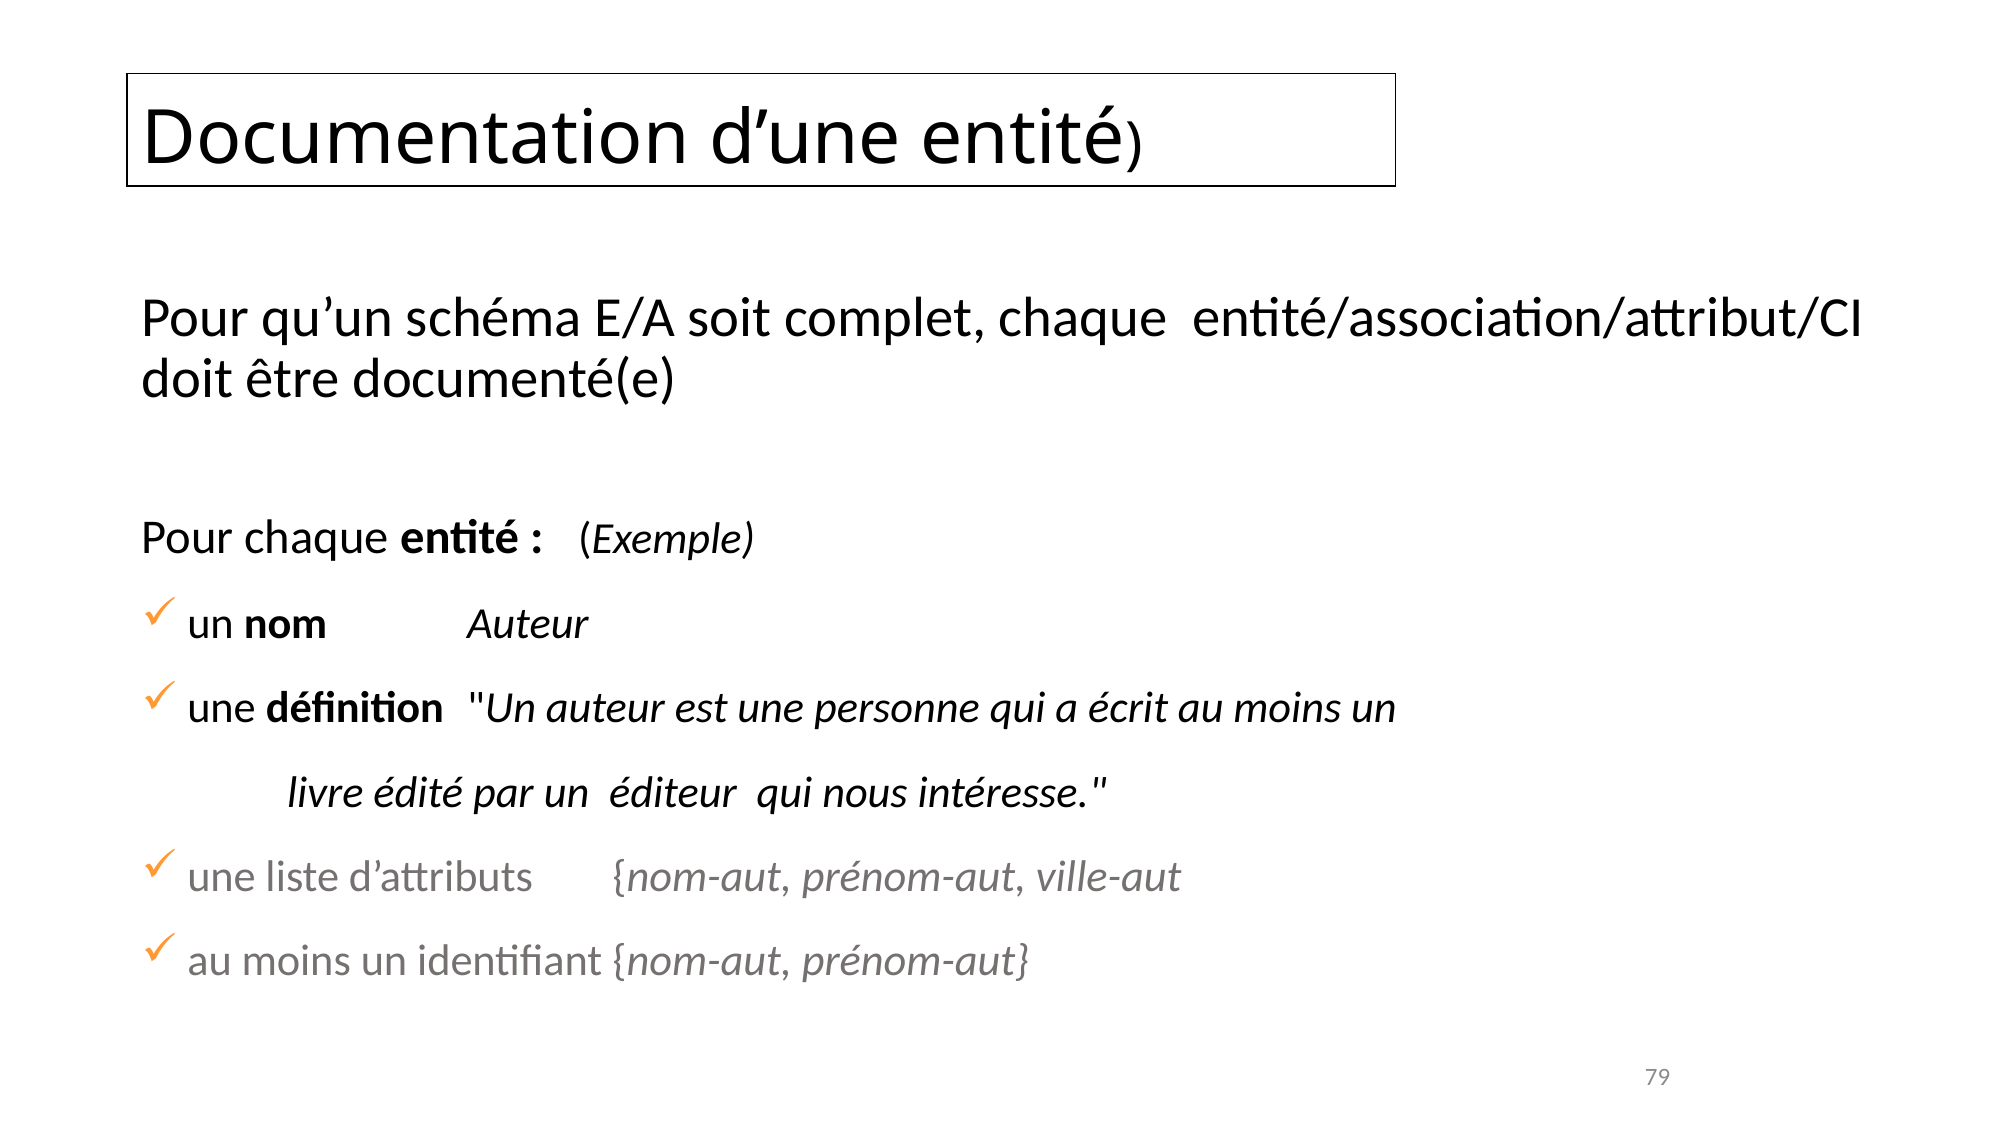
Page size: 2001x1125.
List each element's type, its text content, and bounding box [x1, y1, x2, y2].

text_box Documentation d’une entité) [126, 73, 1396, 186]
text_box Pour qu’un schéma E/A soit complet, chaque entité/association/attribut/CI doit être documenté(e) Pour chaque entité : (Exemple) un nom Auteur une définition "Un auteur est une personne qui a écrit au moins un livre édité par un éditeur qui nous intéresse." une liste d’attributs {nom-aut, prénom-aut, ville-aut au moins un identifiant {nom-aut, prénom-aut} [126, 280, 1965, 995]
text_box 75 [1597, 1024, 1686, 1125]
